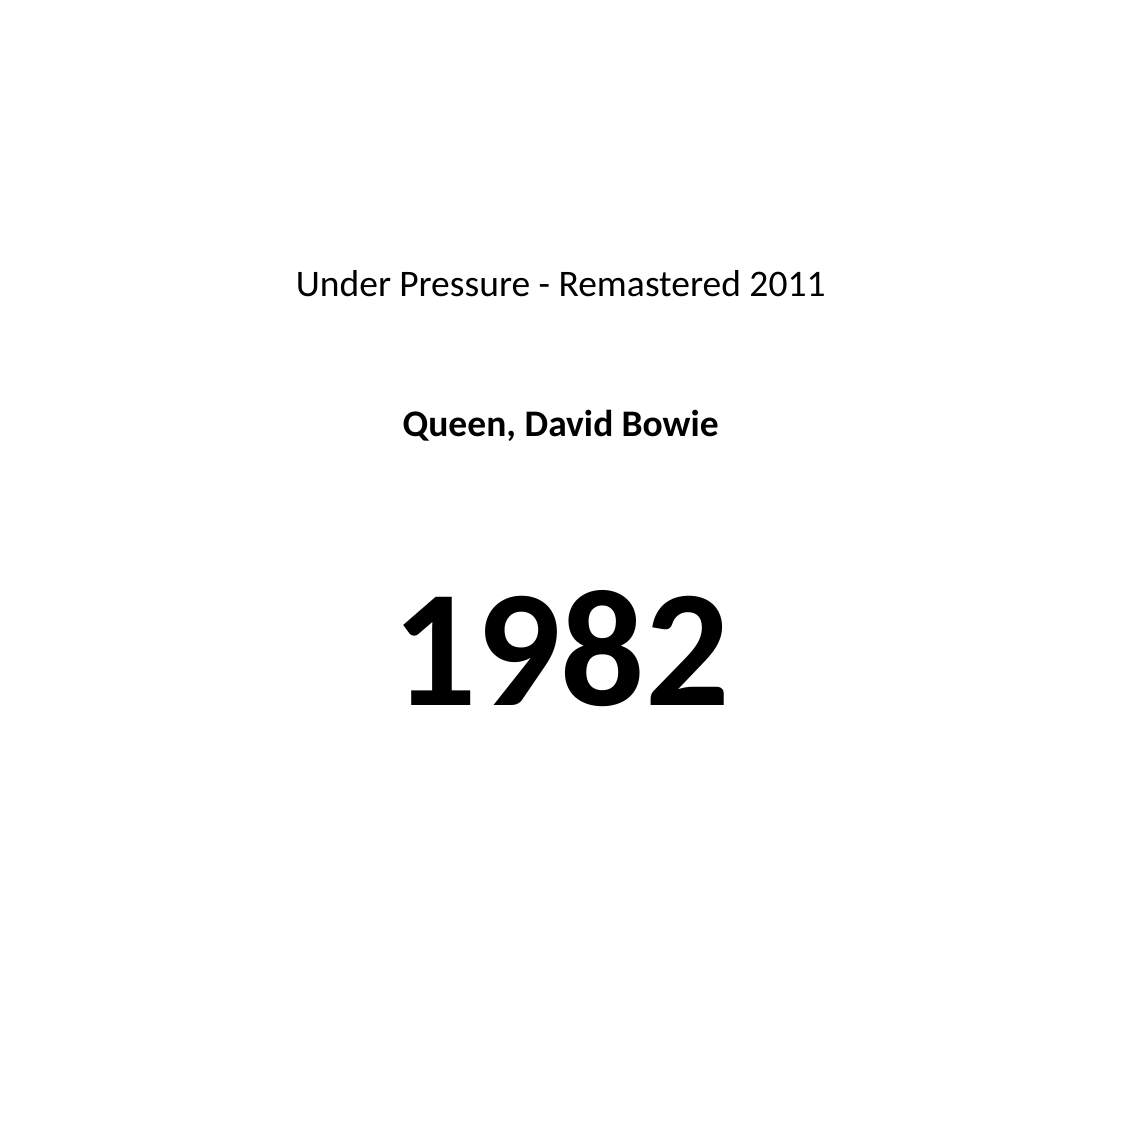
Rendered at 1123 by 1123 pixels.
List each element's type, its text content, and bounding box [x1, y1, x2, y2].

text_box Under Pressure - Remastered 2011 Queen, David Bowie 1982 [58, 206, 1063, 747]
